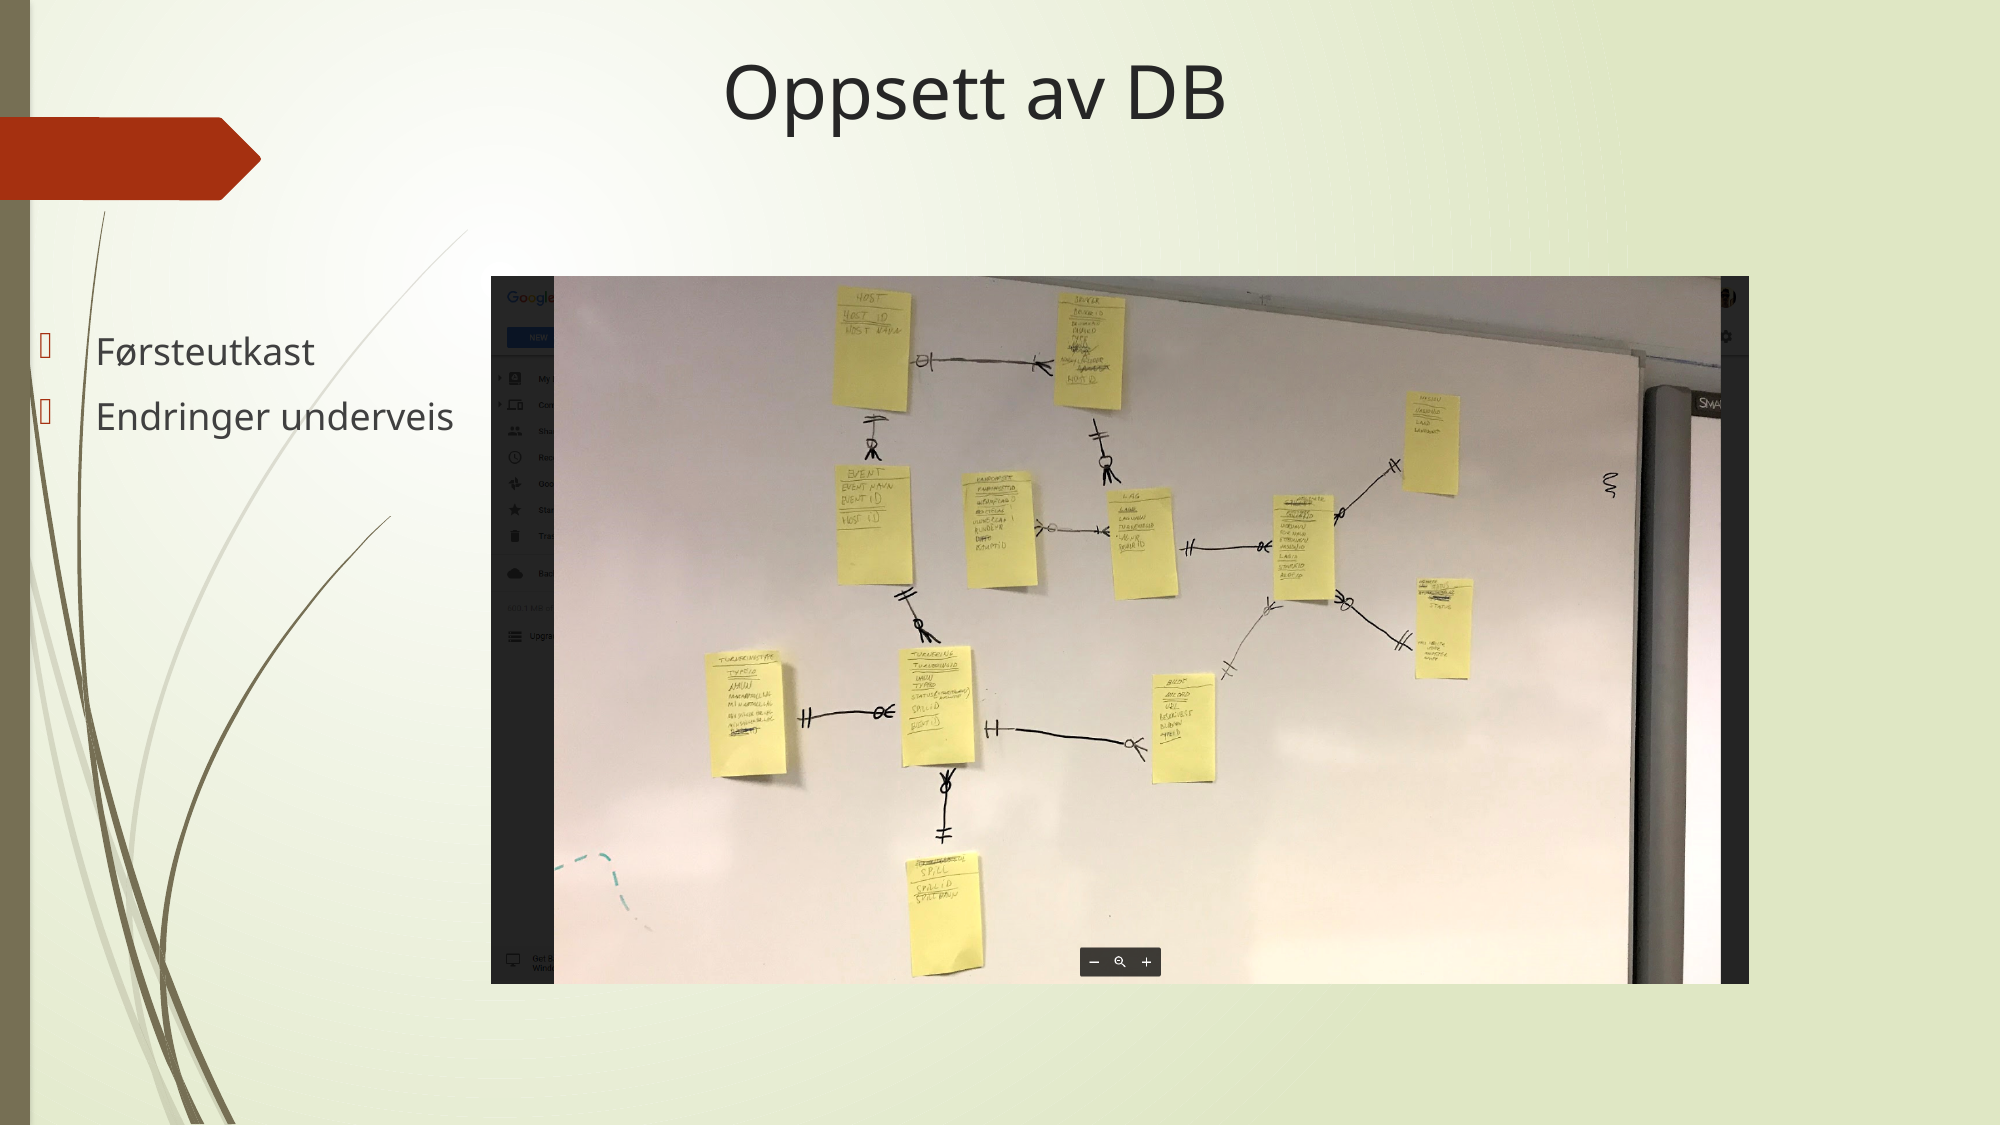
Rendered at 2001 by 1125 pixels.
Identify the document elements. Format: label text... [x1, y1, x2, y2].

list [491, 275, 1750, 984]
text_box Førsteutkast Endringer underveis [24, 320, 473, 940]
title Oppsett av DB [708, 36, 1292, 247]
